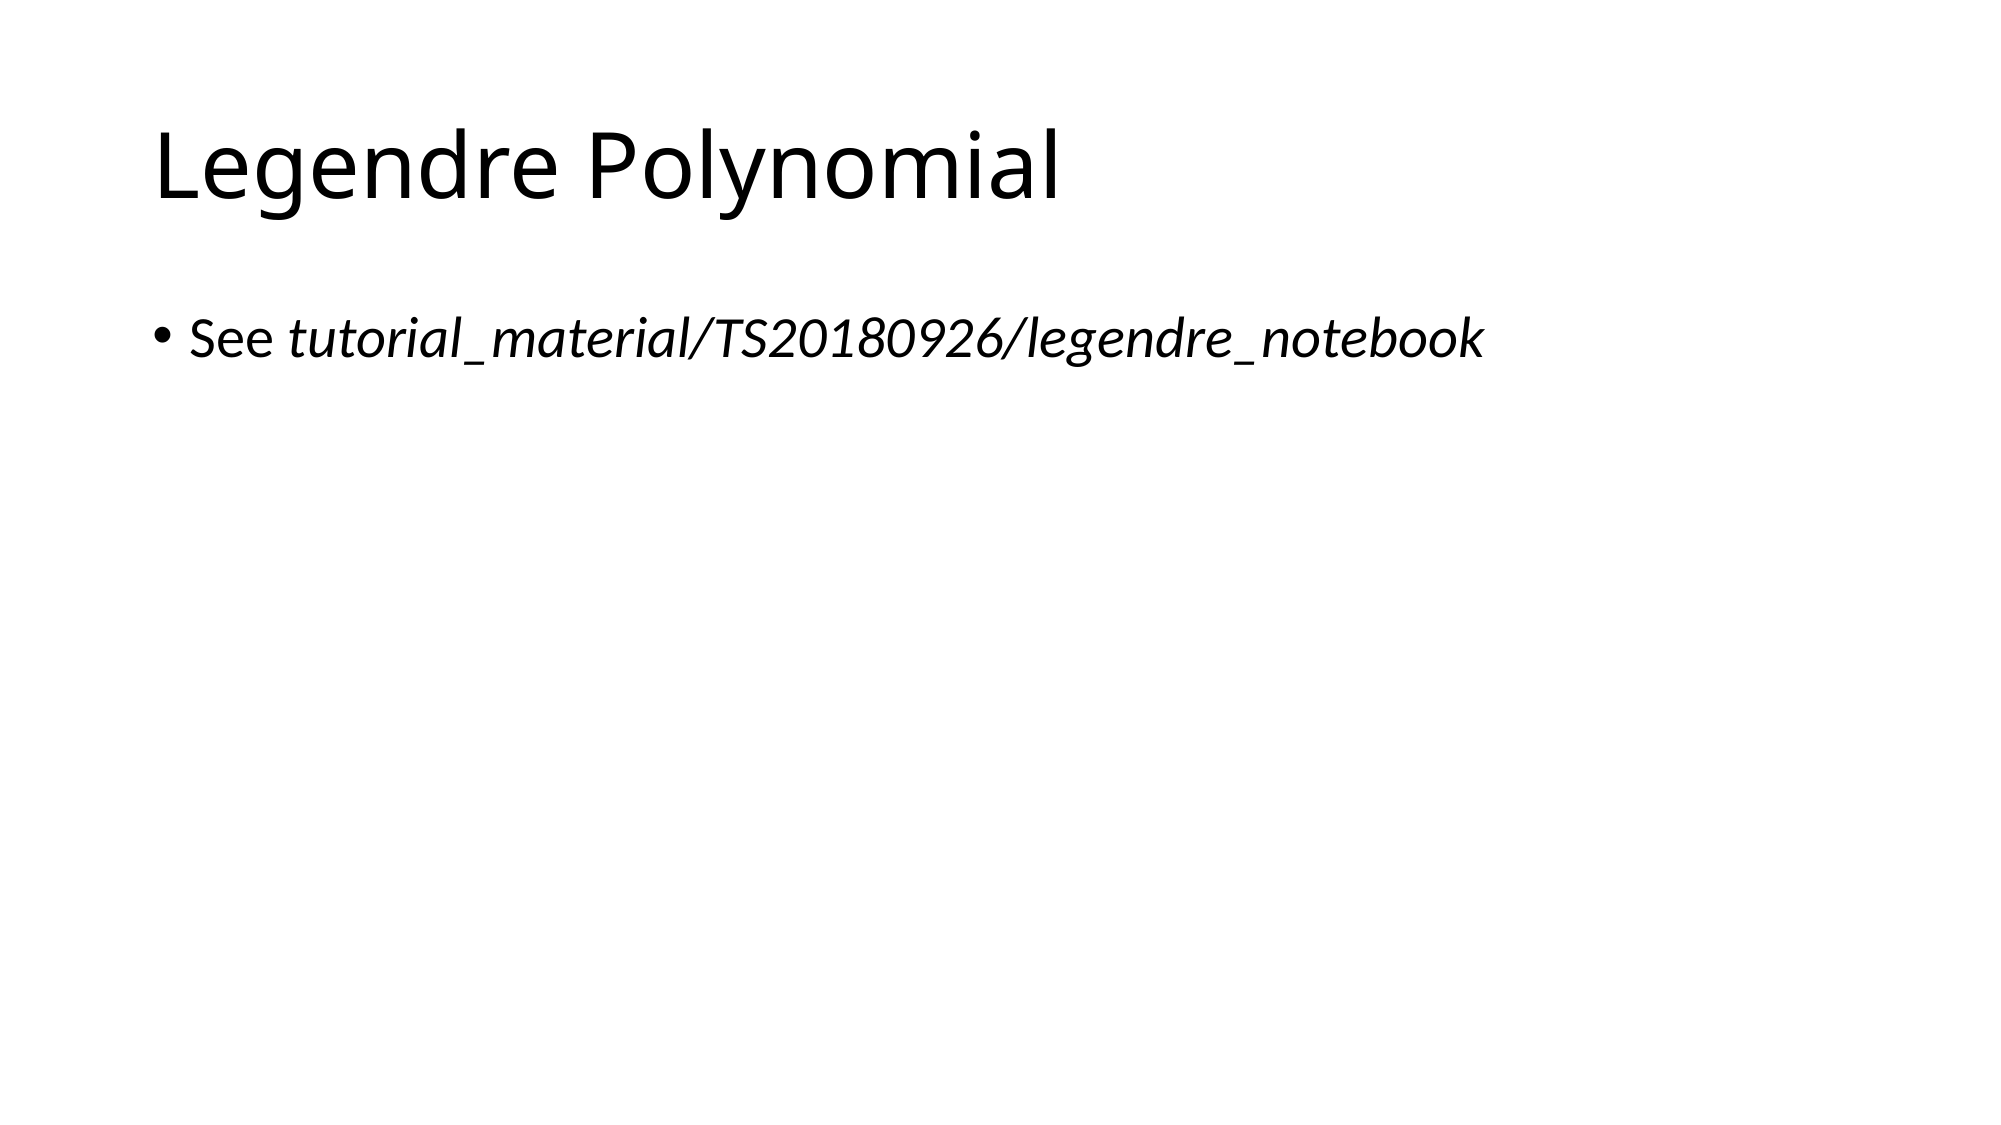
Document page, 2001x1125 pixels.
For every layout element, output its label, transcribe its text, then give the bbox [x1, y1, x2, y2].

title Legendre Polynomial [137, 59, 1863, 278]
list See tutorial_material/TS20180926/legendre_notebook [137, 299, 1863, 1014]
